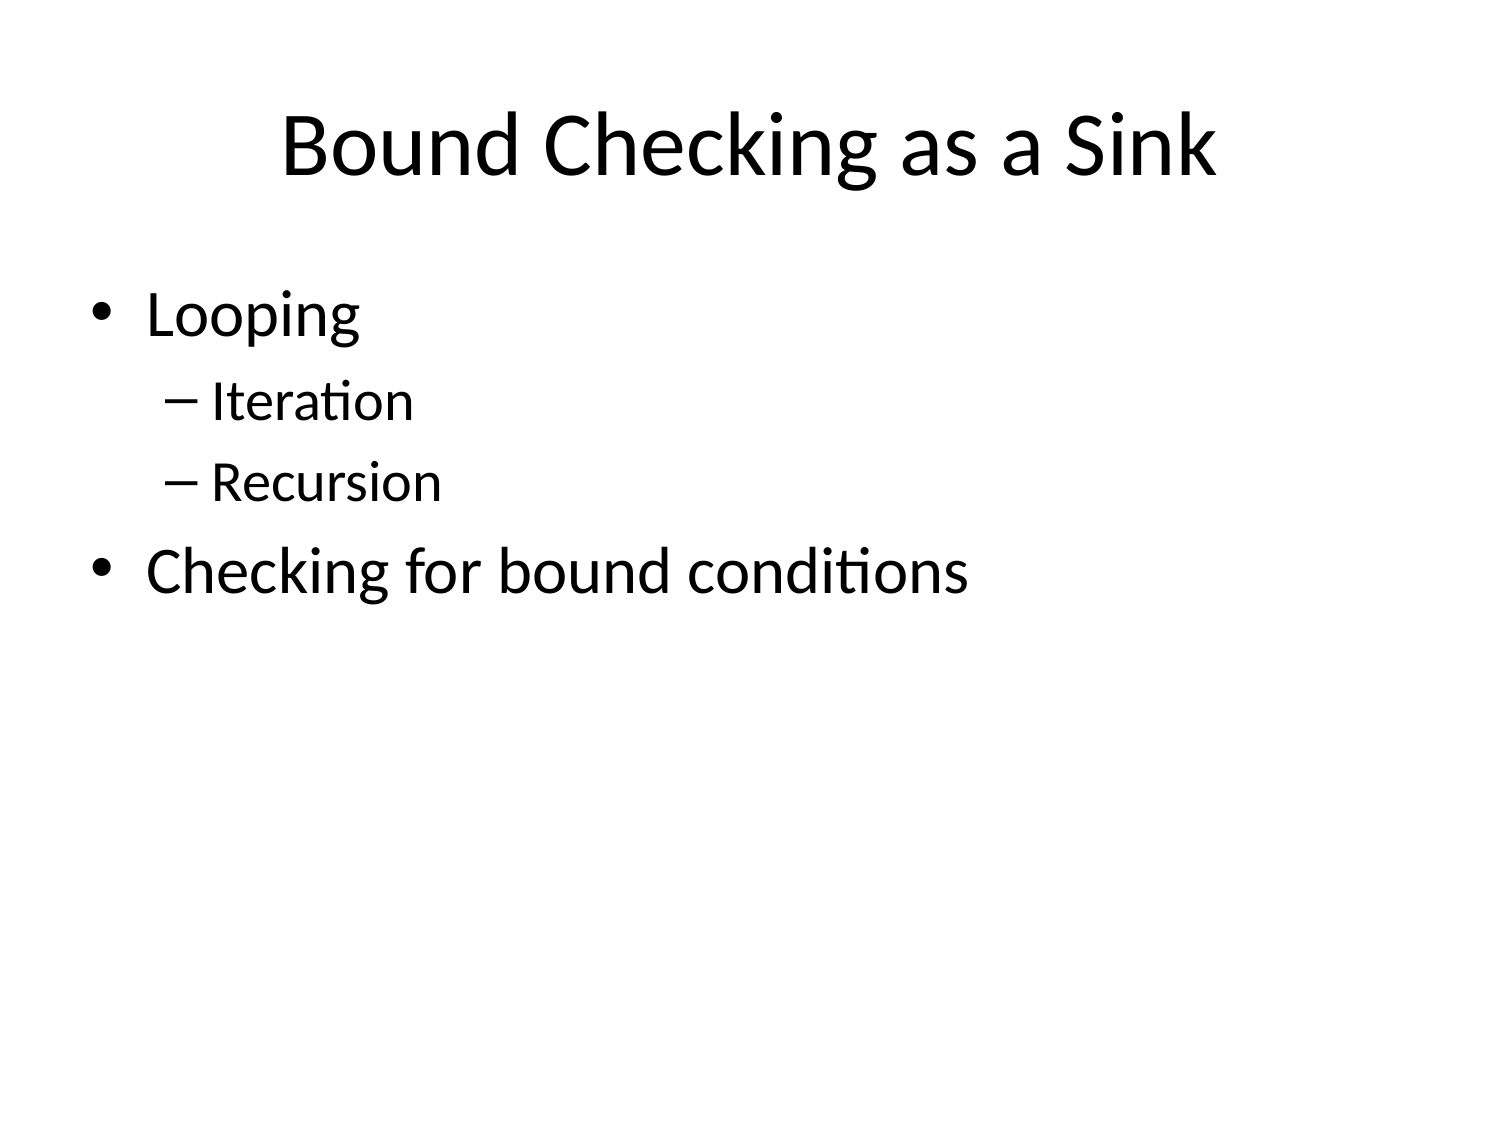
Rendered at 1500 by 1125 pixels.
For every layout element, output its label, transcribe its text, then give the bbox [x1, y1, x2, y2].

list Looping Iteration Recursion Checking for bound conditions [75, 262, 1425, 1005]
title Bound Checking as a Sink [75, 45, 1425, 233]
